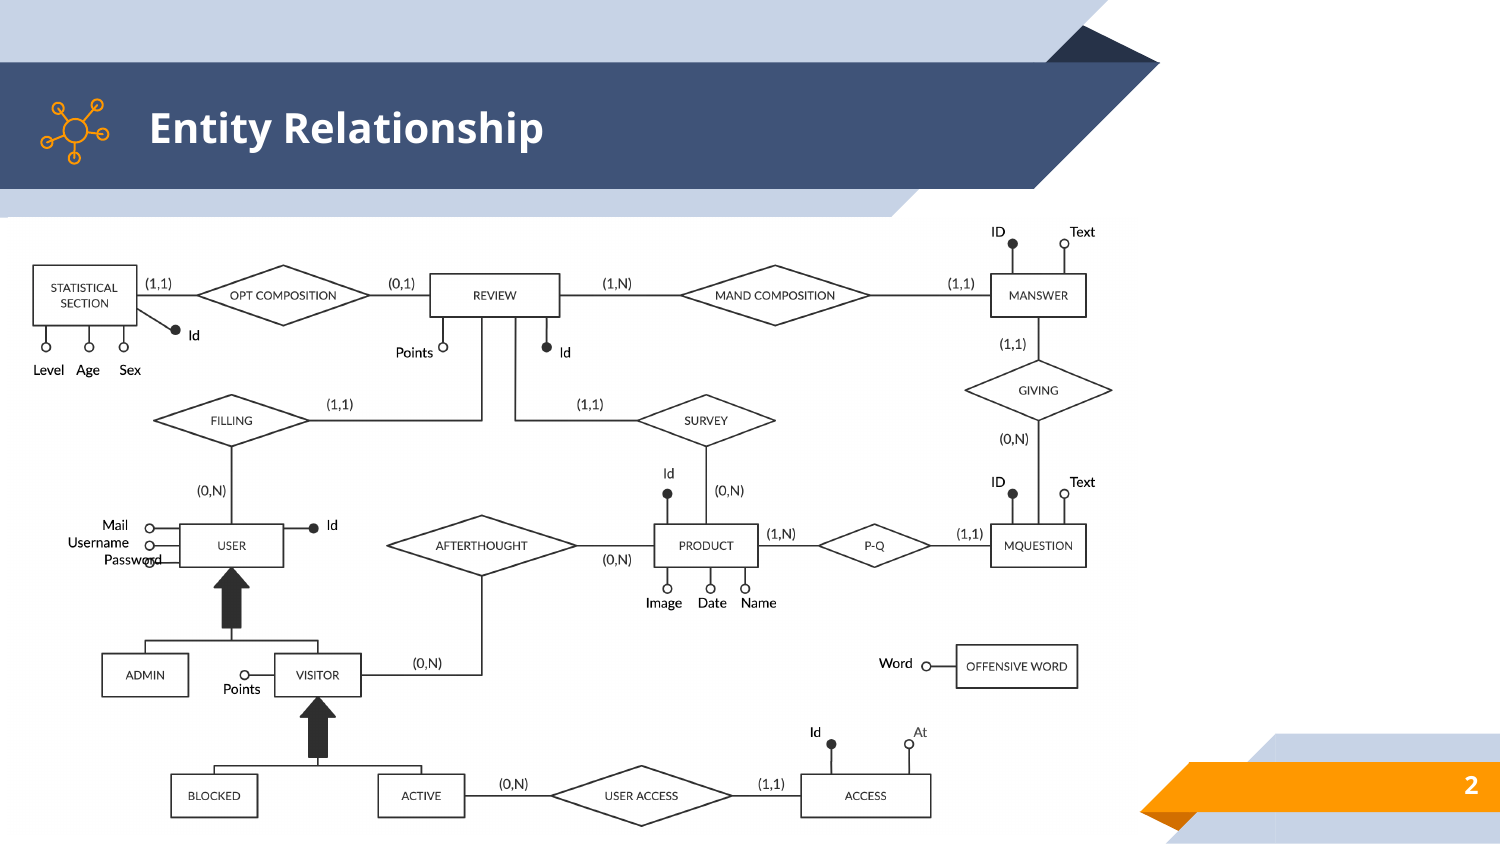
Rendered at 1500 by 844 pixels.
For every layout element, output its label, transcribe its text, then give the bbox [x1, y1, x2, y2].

title Entity Relationship [133, 64, 1035, 190]
picture [7, 217, 1138, 836]
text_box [41, 99, 109, 164]
slide_number 2 [1249, 760, 1494, 813]
